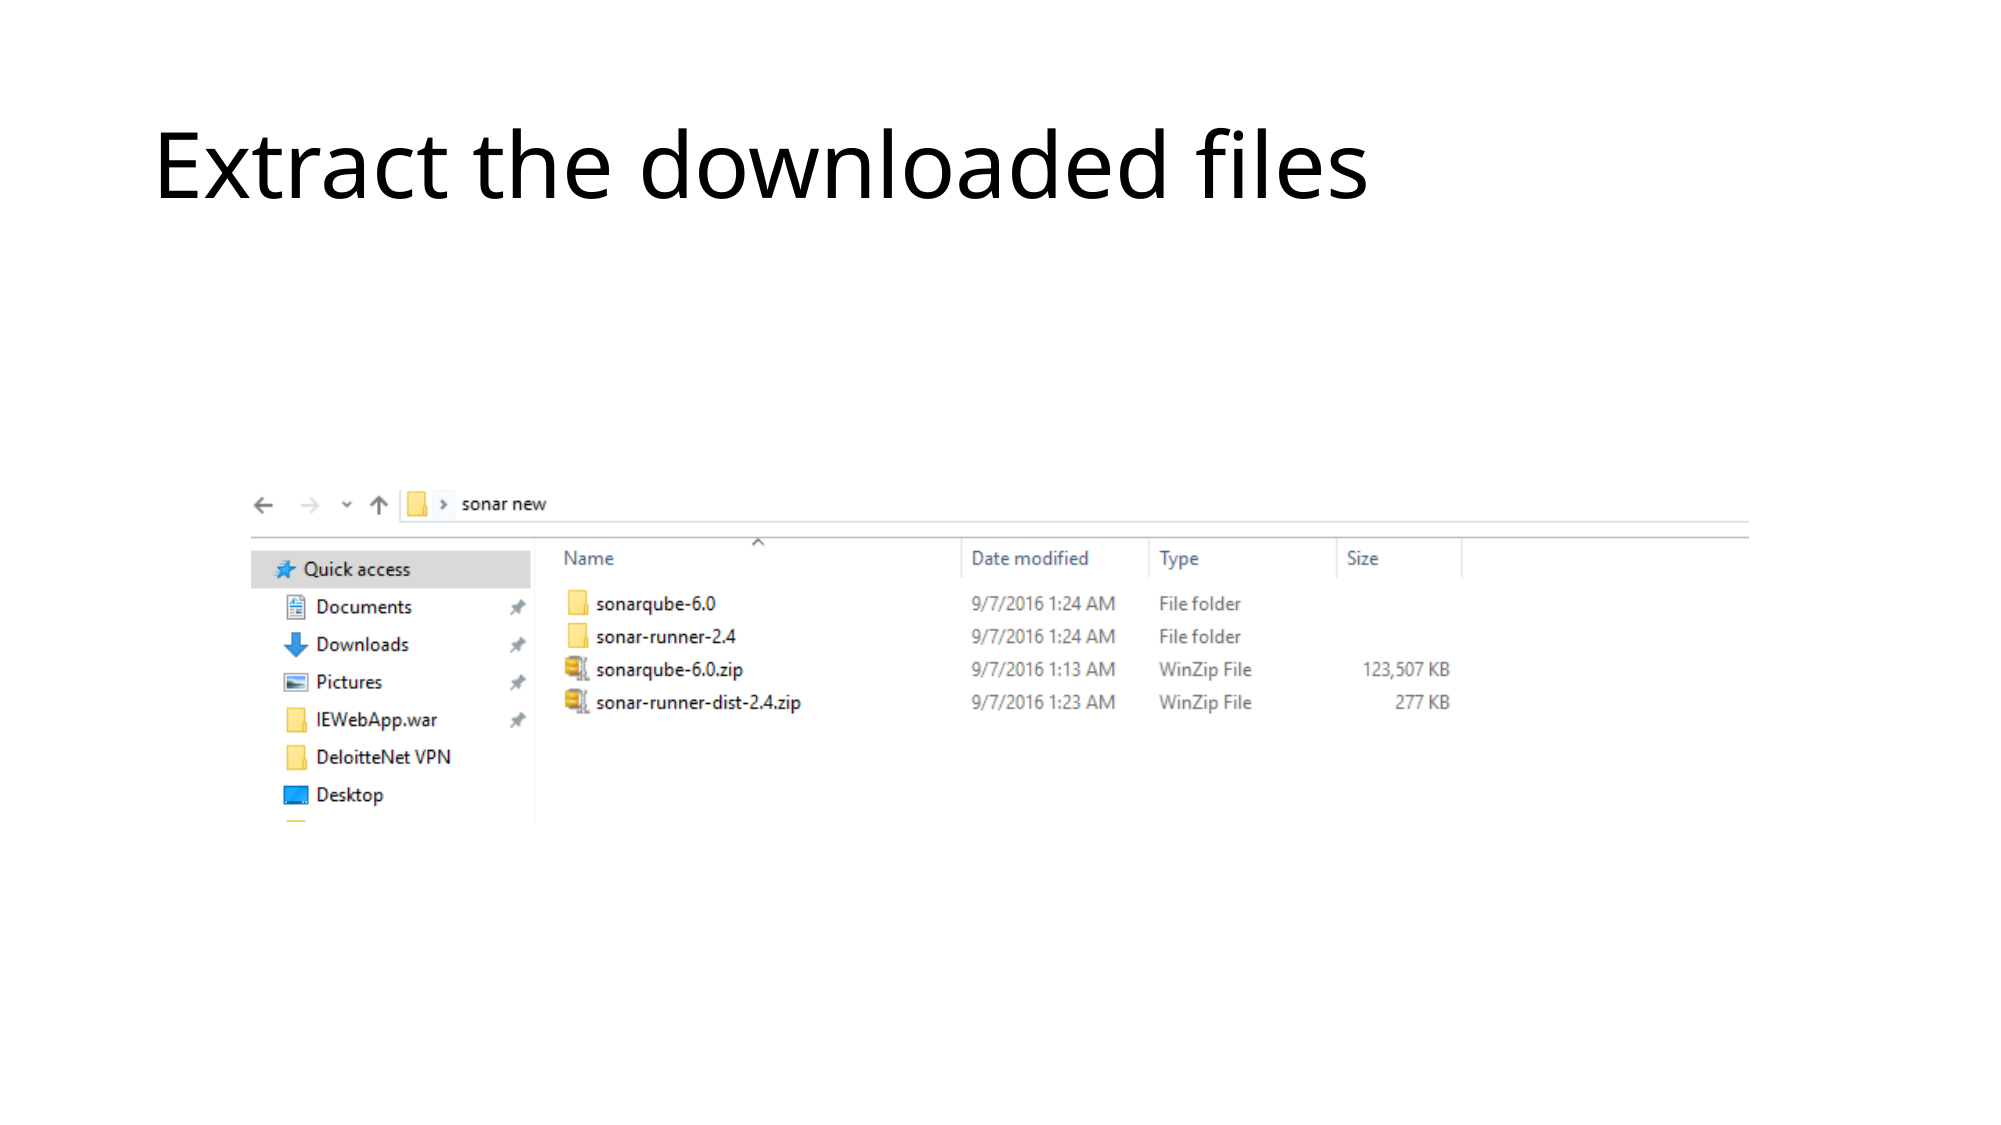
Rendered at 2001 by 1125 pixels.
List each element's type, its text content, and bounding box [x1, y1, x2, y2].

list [251, 490, 1749, 822]
title Extract the downloaded files [137, 59, 1863, 278]
